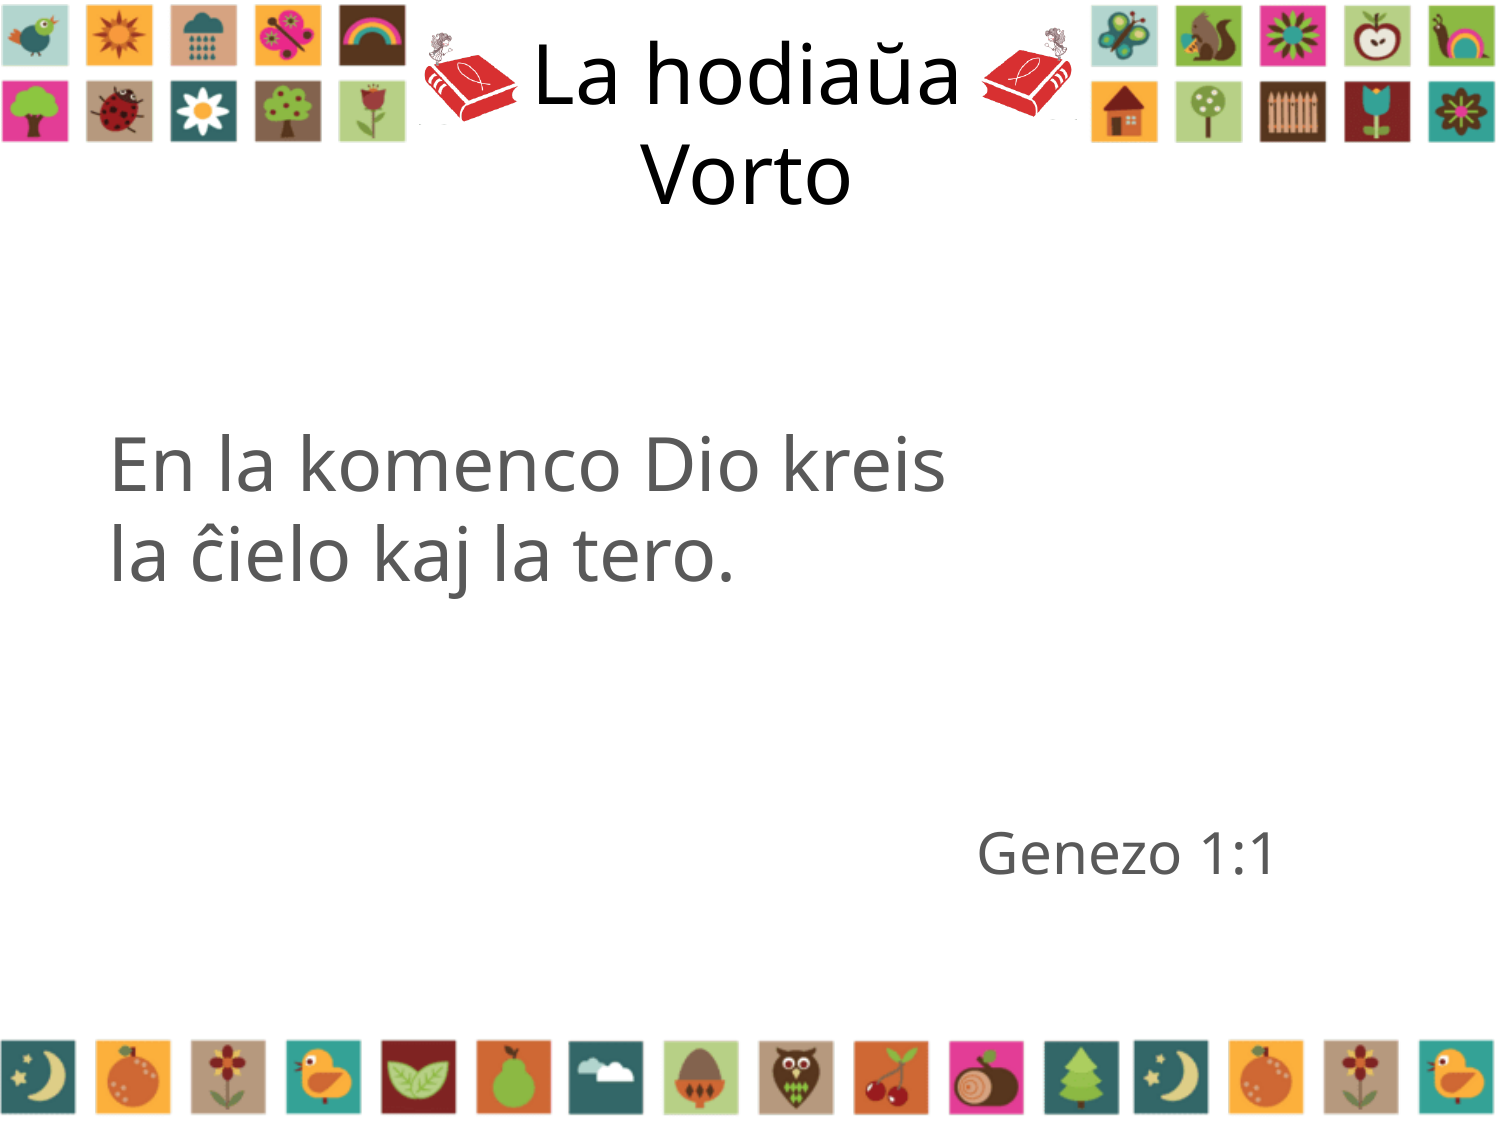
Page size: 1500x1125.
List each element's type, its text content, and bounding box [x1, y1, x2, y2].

text_box Genezo 1:1 [812, 809, 1445, 894]
picture [0, 3, 550, 150]
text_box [0, 1028, 1500, 1118]
text_box La hodiaŭa Vorto [414, 13, 1080, 229]
picture [950, 3, 1500, 150]
text_box En la komenco Dio kreis la ĉielo kaj la tero. [94, 408, 1441, 604]
